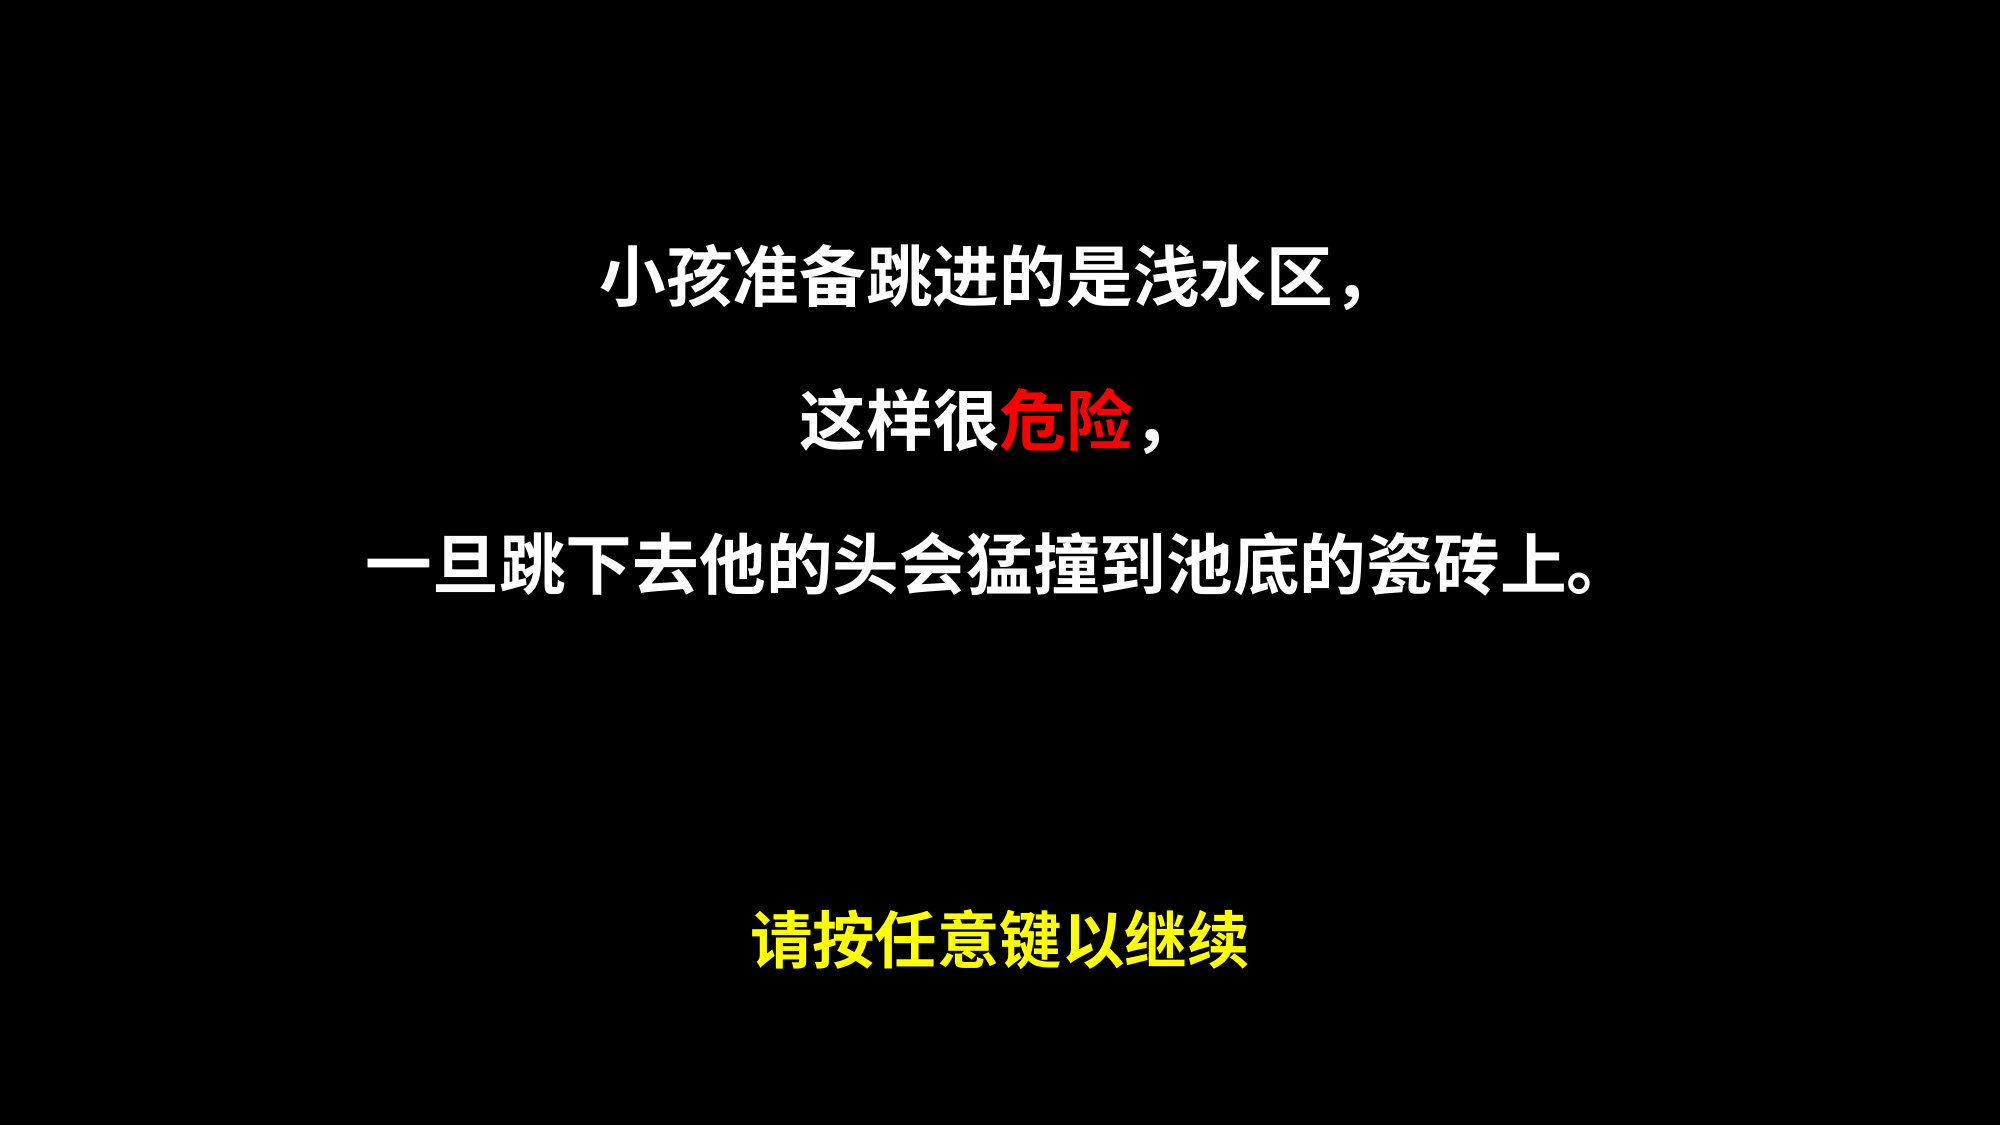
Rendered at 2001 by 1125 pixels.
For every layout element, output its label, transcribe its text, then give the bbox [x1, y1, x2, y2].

title 小孩准备跳进的是浅水区， 这样很危险， 一旦跳下去他的头会猛撞到池底的瓷砖上。 [249, 219, 1750, 612]
text_box 请按任意键以继续 [500, 893, 1500, 984]
